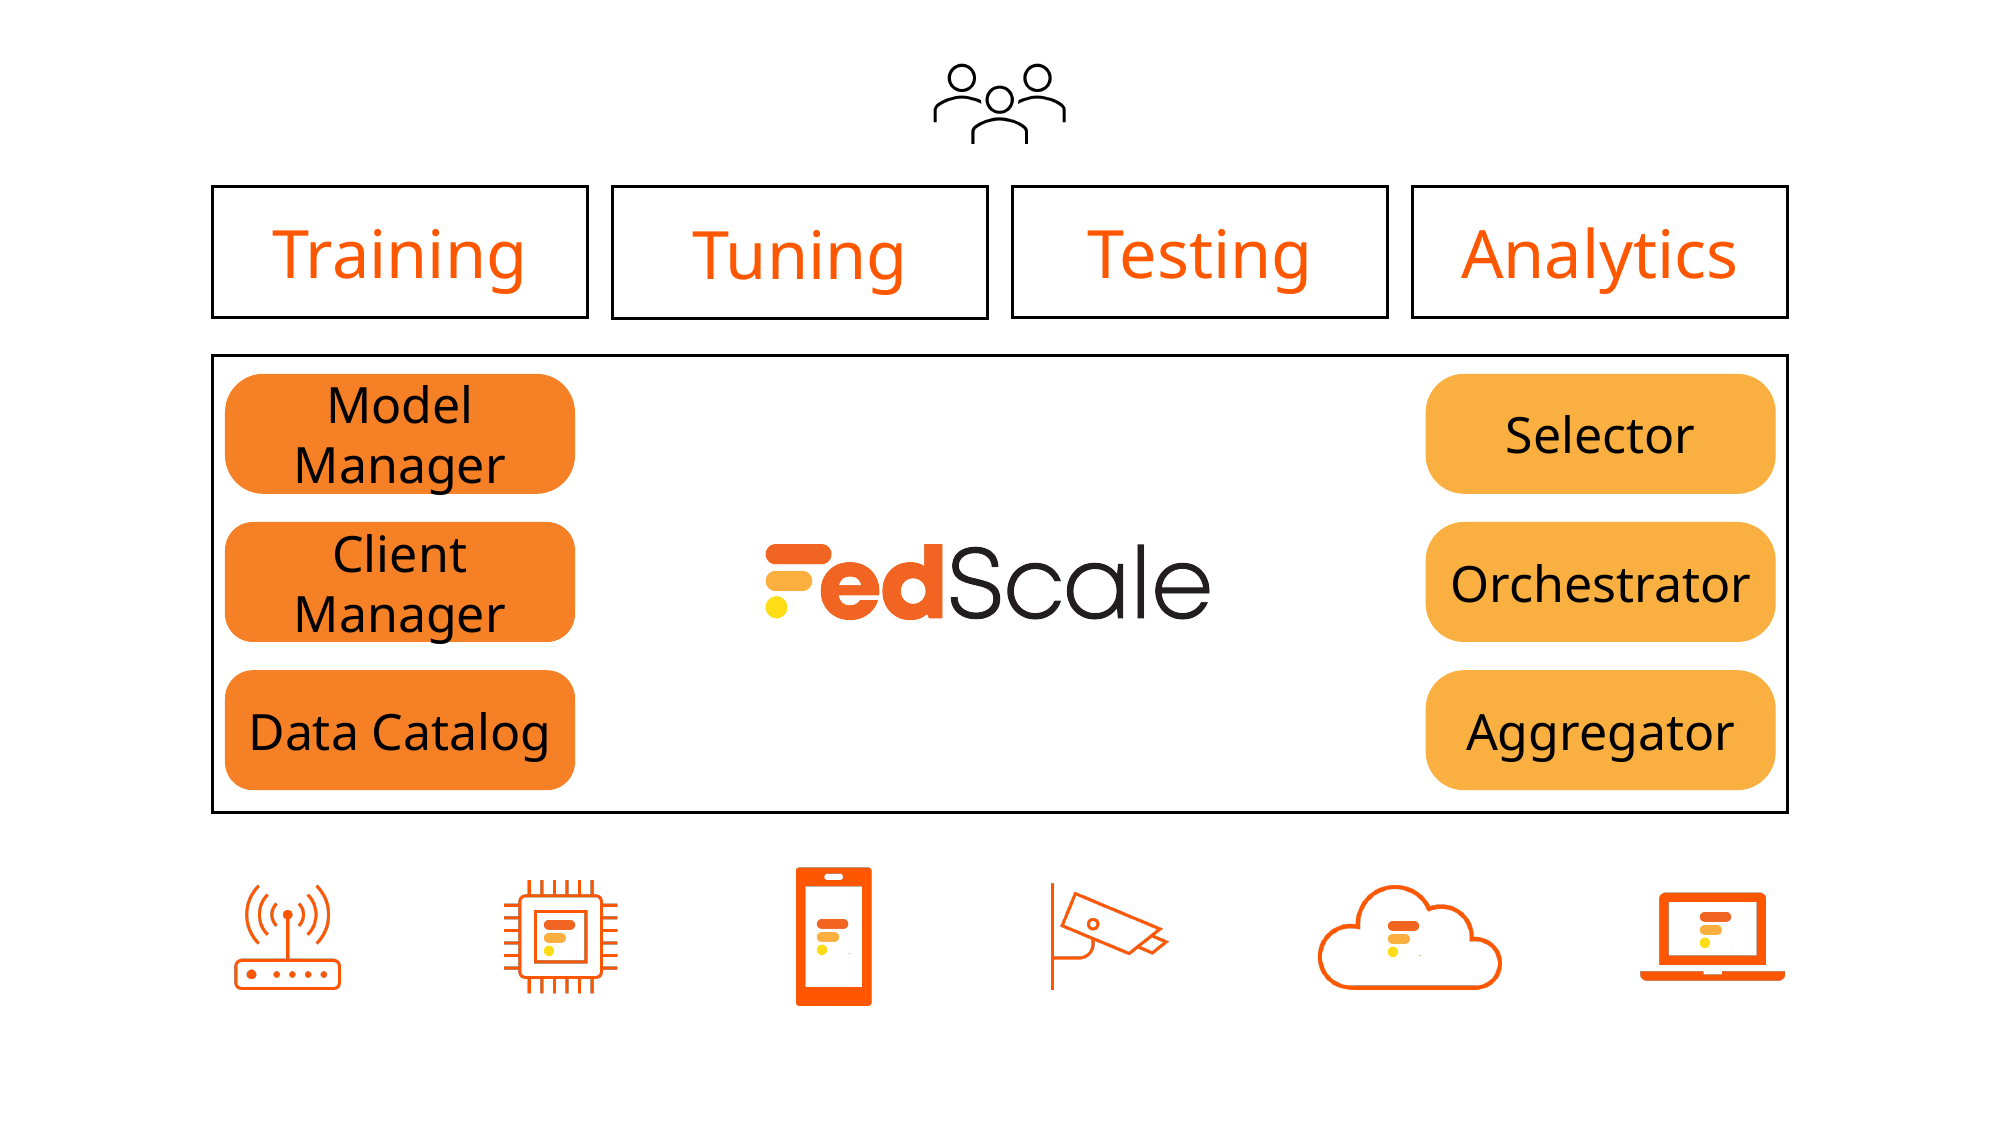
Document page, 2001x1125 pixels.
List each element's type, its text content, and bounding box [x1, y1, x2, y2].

picture [758, 861, 909, 1012]
text_box [212, 355, 1788, 813]
picture [1637, 861, 1788, 1012]
text_box Selector [1425, 373, 1777, 495]
text_box Training [212, 186, 588, 318]
text_box Orchestrator [1425, 521, 1777, 643]
text_box Client Manager [224, 521, 576, 643]
picture [924, 29, 1075, 180]
picture [1305, 832, 1515, 1042]
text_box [1698, 910, 1744, 951]
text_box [815, 917, 861, 958]
picture [212, 861, 363, 1012]
text_box Model Manager [224, 373, 576, 495]
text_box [1386, 919, 1432, 960]
text_box Data Catalog [224, 669, 576, 791]
text_box Tuning [612, 186, 988, 319]
text_box Testing [1012, 186, 1388, 318]
picture [762, 540, 1213, 624]
picture [485, 861, 636, 1012]
text_box Analytics [1412, 186, 1788, 318]
text_box Aggregator [1425, 669, 1777, 791]
picture [1031, 861, 1182, 1012]
